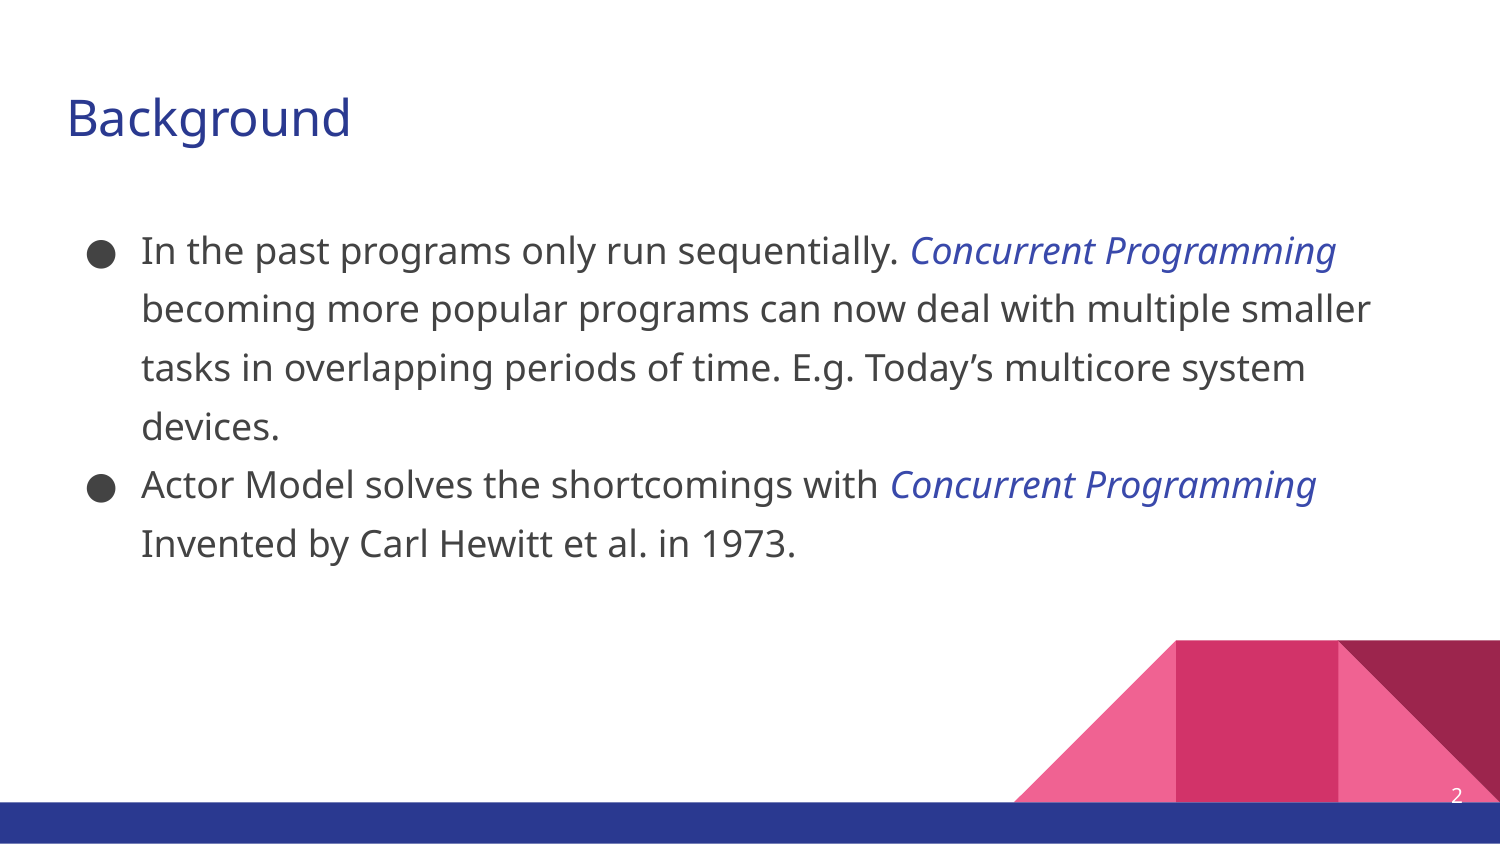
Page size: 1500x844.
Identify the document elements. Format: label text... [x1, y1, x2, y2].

list In the past programs only run sequentially. Concurrent Programming becoming more popular programs can now deal with multiple smaller tasks in overlapping periods of time. E.g. Today’s multicore system devices. Actor Model solves the shortcomings with Concurrent Programming Invented by Carl Hewitt et al. in 1973. [51, 201, 1449, 750]
slide_number ‹#› [1387, 762, 1478, 828]
title Background [51, 67, 1449, 167]
